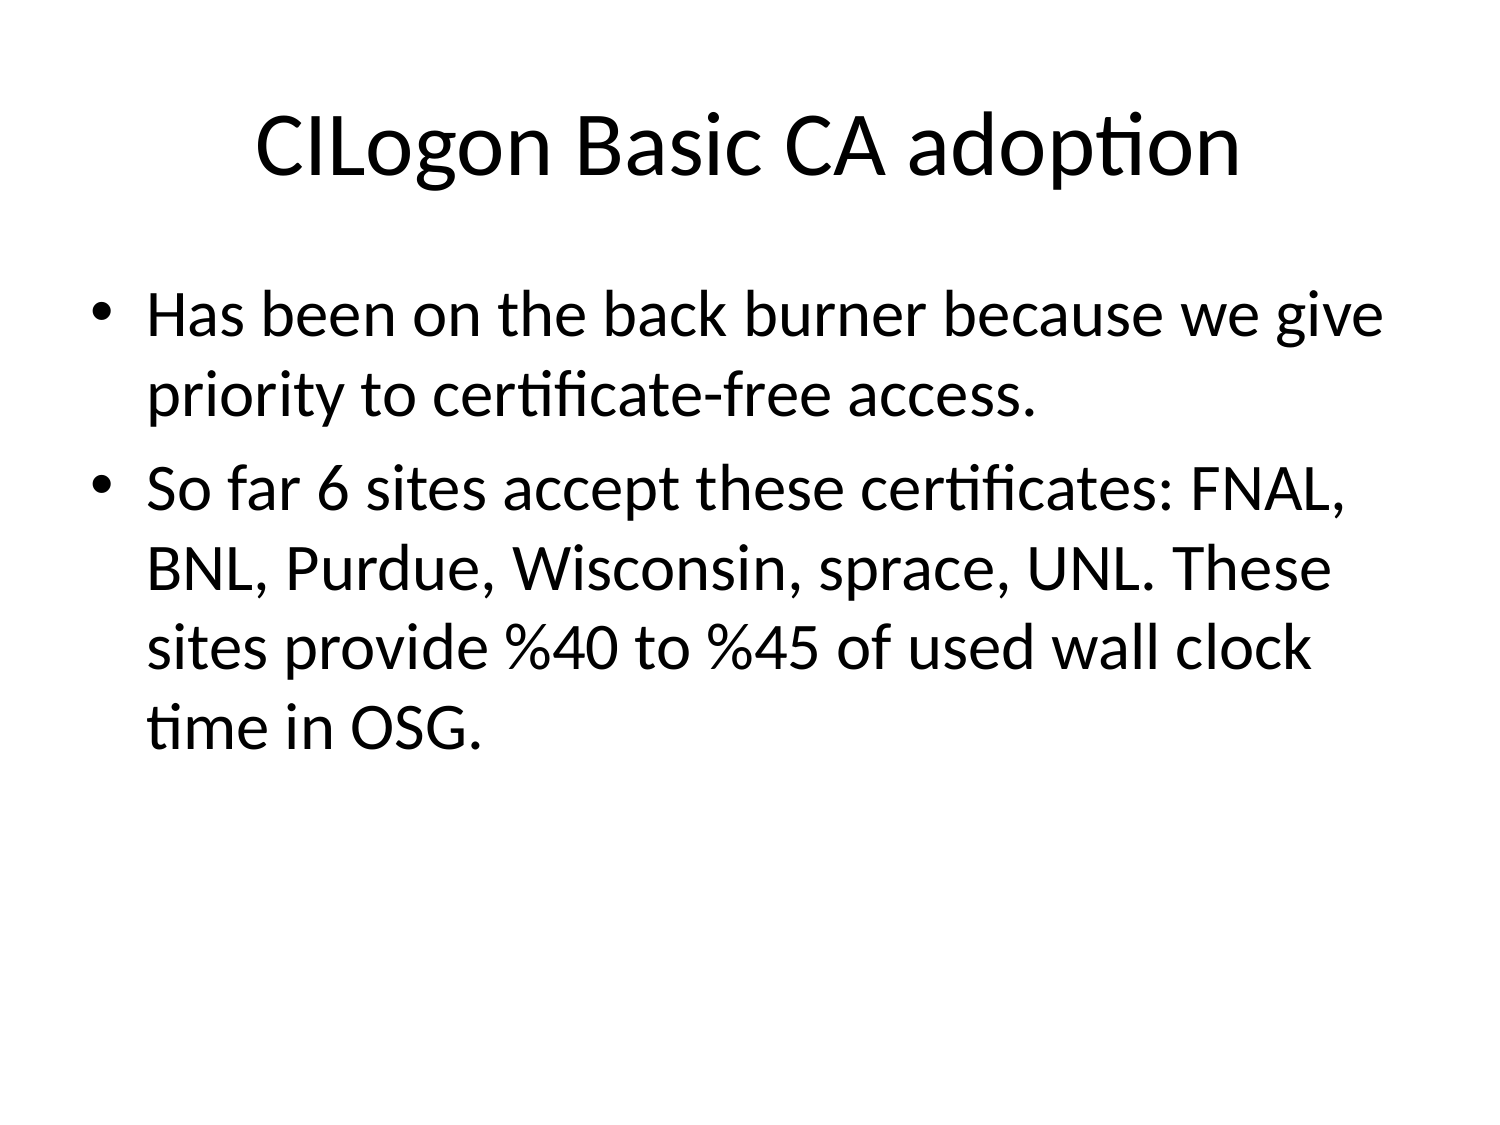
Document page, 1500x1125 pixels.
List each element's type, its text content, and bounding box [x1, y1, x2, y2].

list Has been on the back burner because we give priority to certificate-free access. So far 6 sites accept these certificates: FNAL, BNL, Purdue, Wisconsin, sprace, UNL. These sites provide %40 to %45 of used wall clock time in OSG. [75, 262, 1425, 1005]
title CILogon Basic CA adoption [75, 45, 1425, 233]
